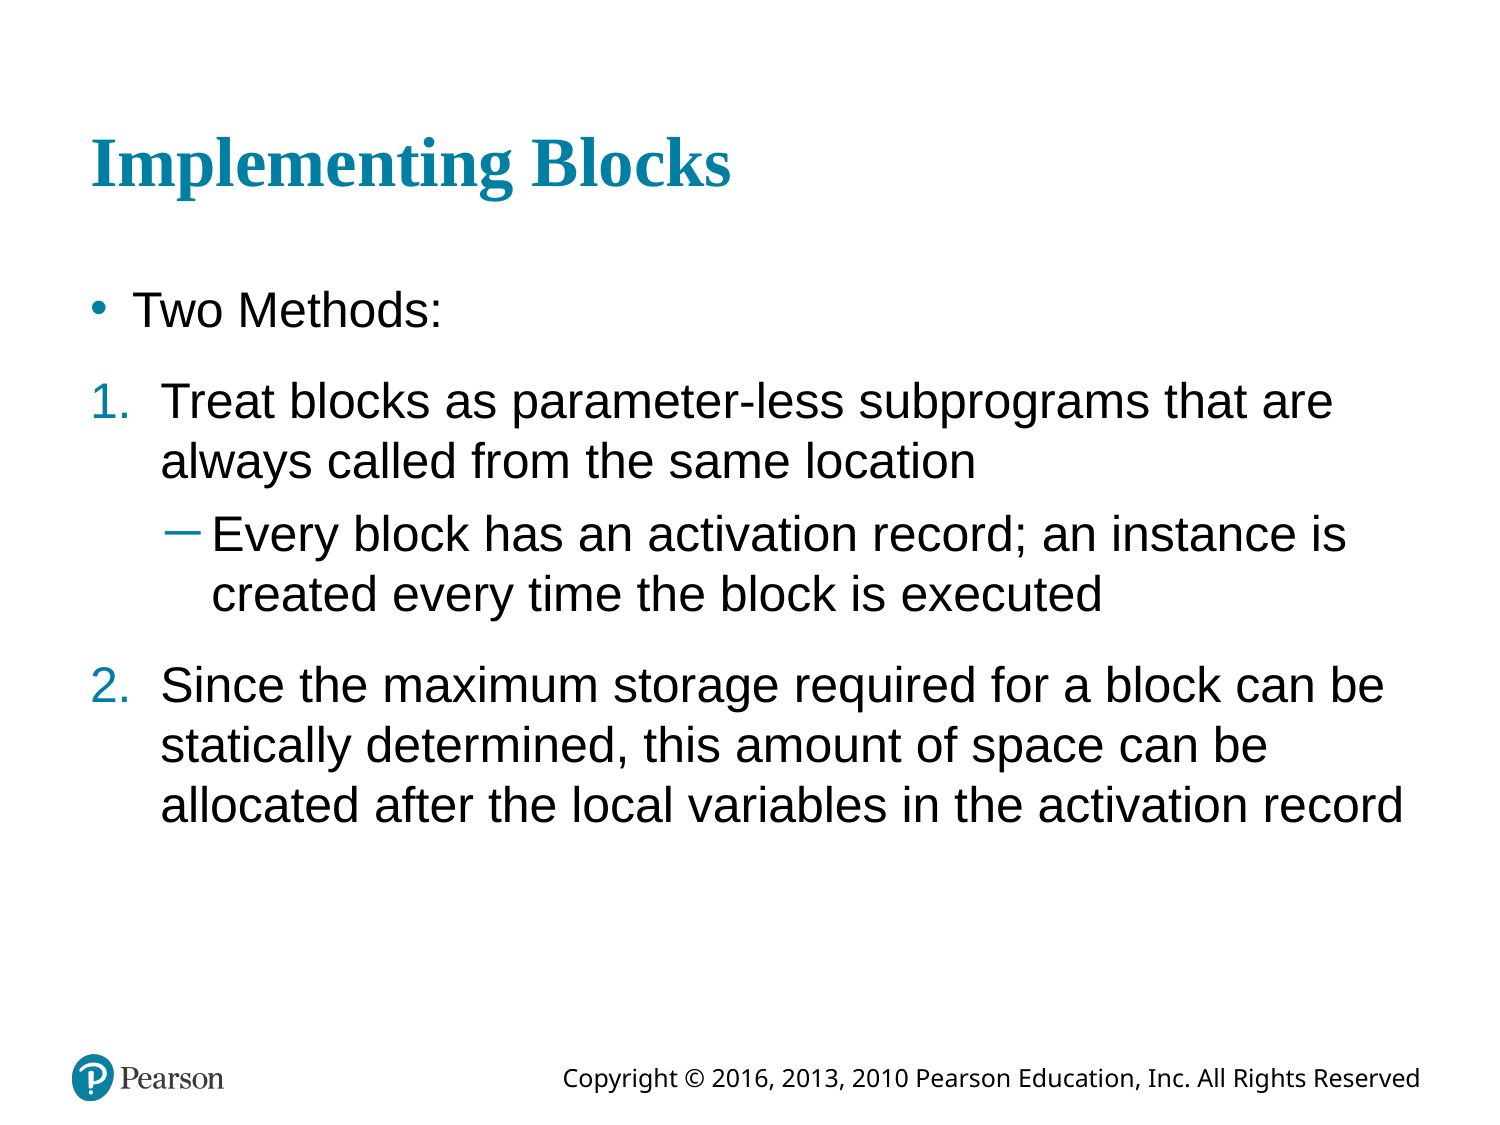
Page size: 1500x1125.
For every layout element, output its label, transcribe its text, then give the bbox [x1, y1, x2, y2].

title Implementing Blocks [75, 35, 1425, 216]
picture [98, 1054, 224, 1101]
list Two Methods: Treat blocks as parameter-less subprograms that are always called from the same location Every block has an activation record; an instance is created every time the block is executed Since the maximum storage required for a block can be statically determined, this amount of space can be allocated after the local variables in the activation record [75, 262, 1425, 1005]
picture [72, 1054, 88, 1070]
picture [80, 1063, 106, 1088]
picture [72, 1087, 83, 1101]
